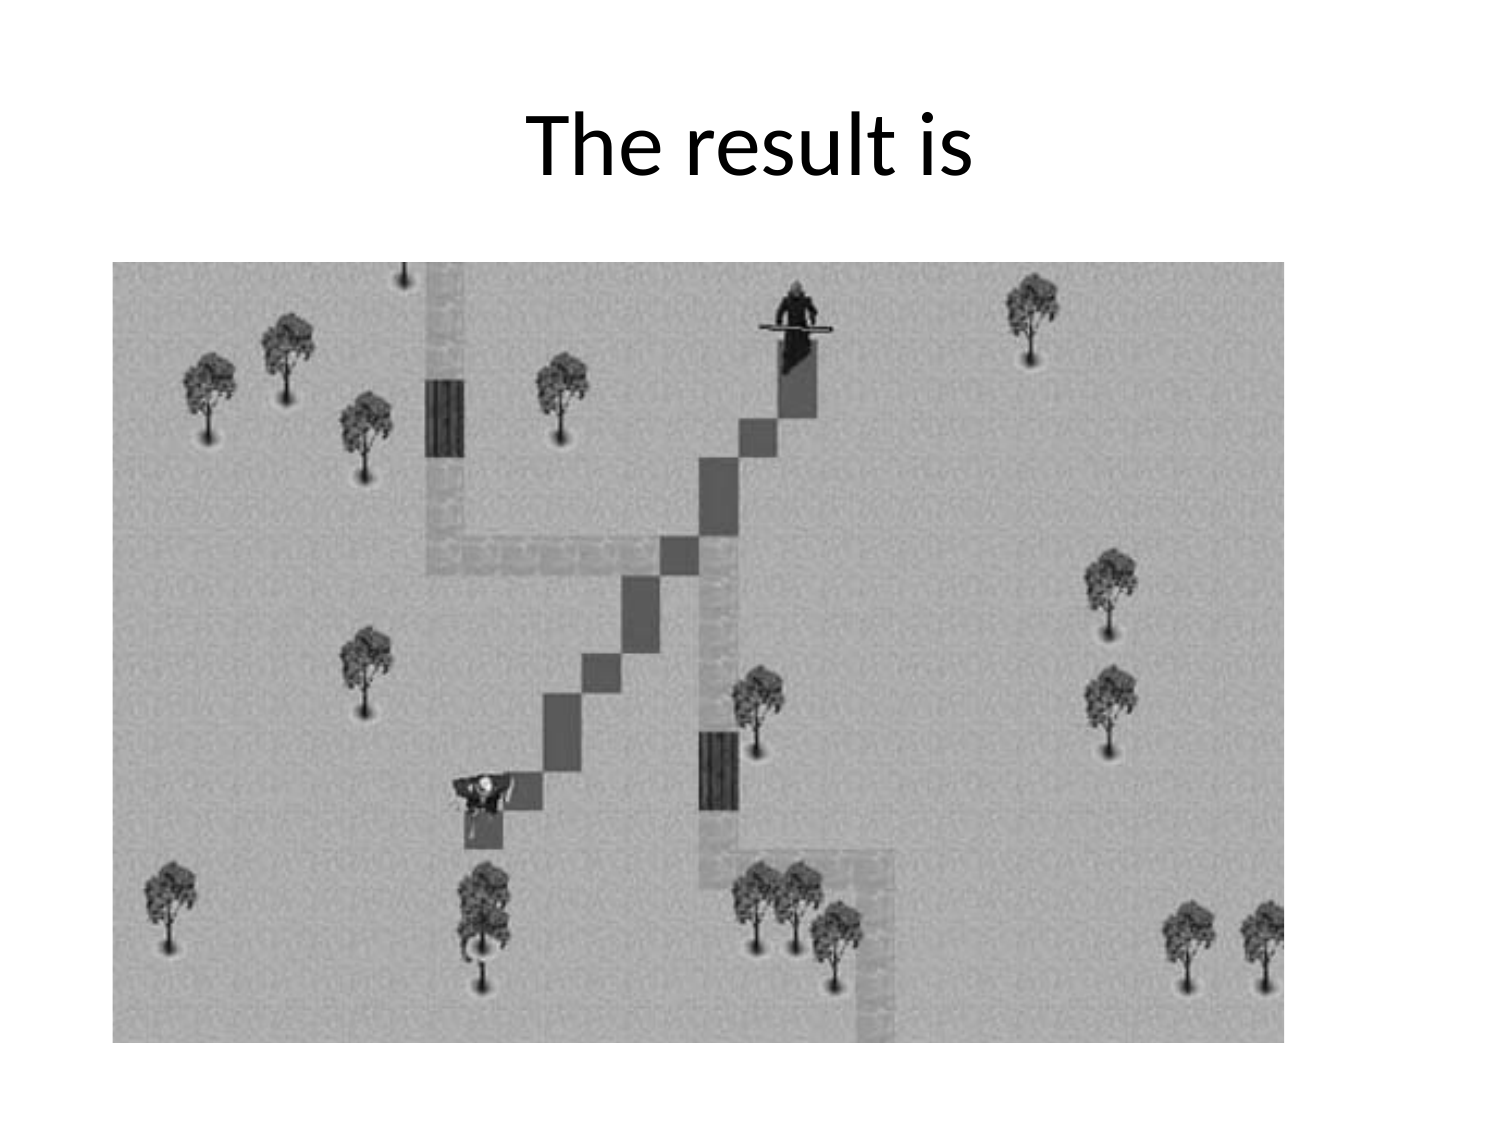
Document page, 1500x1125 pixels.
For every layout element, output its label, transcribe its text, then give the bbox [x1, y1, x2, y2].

text_box The result is [75, 45, 1425, 233]
picture [112, 262, 1285, 1044]
